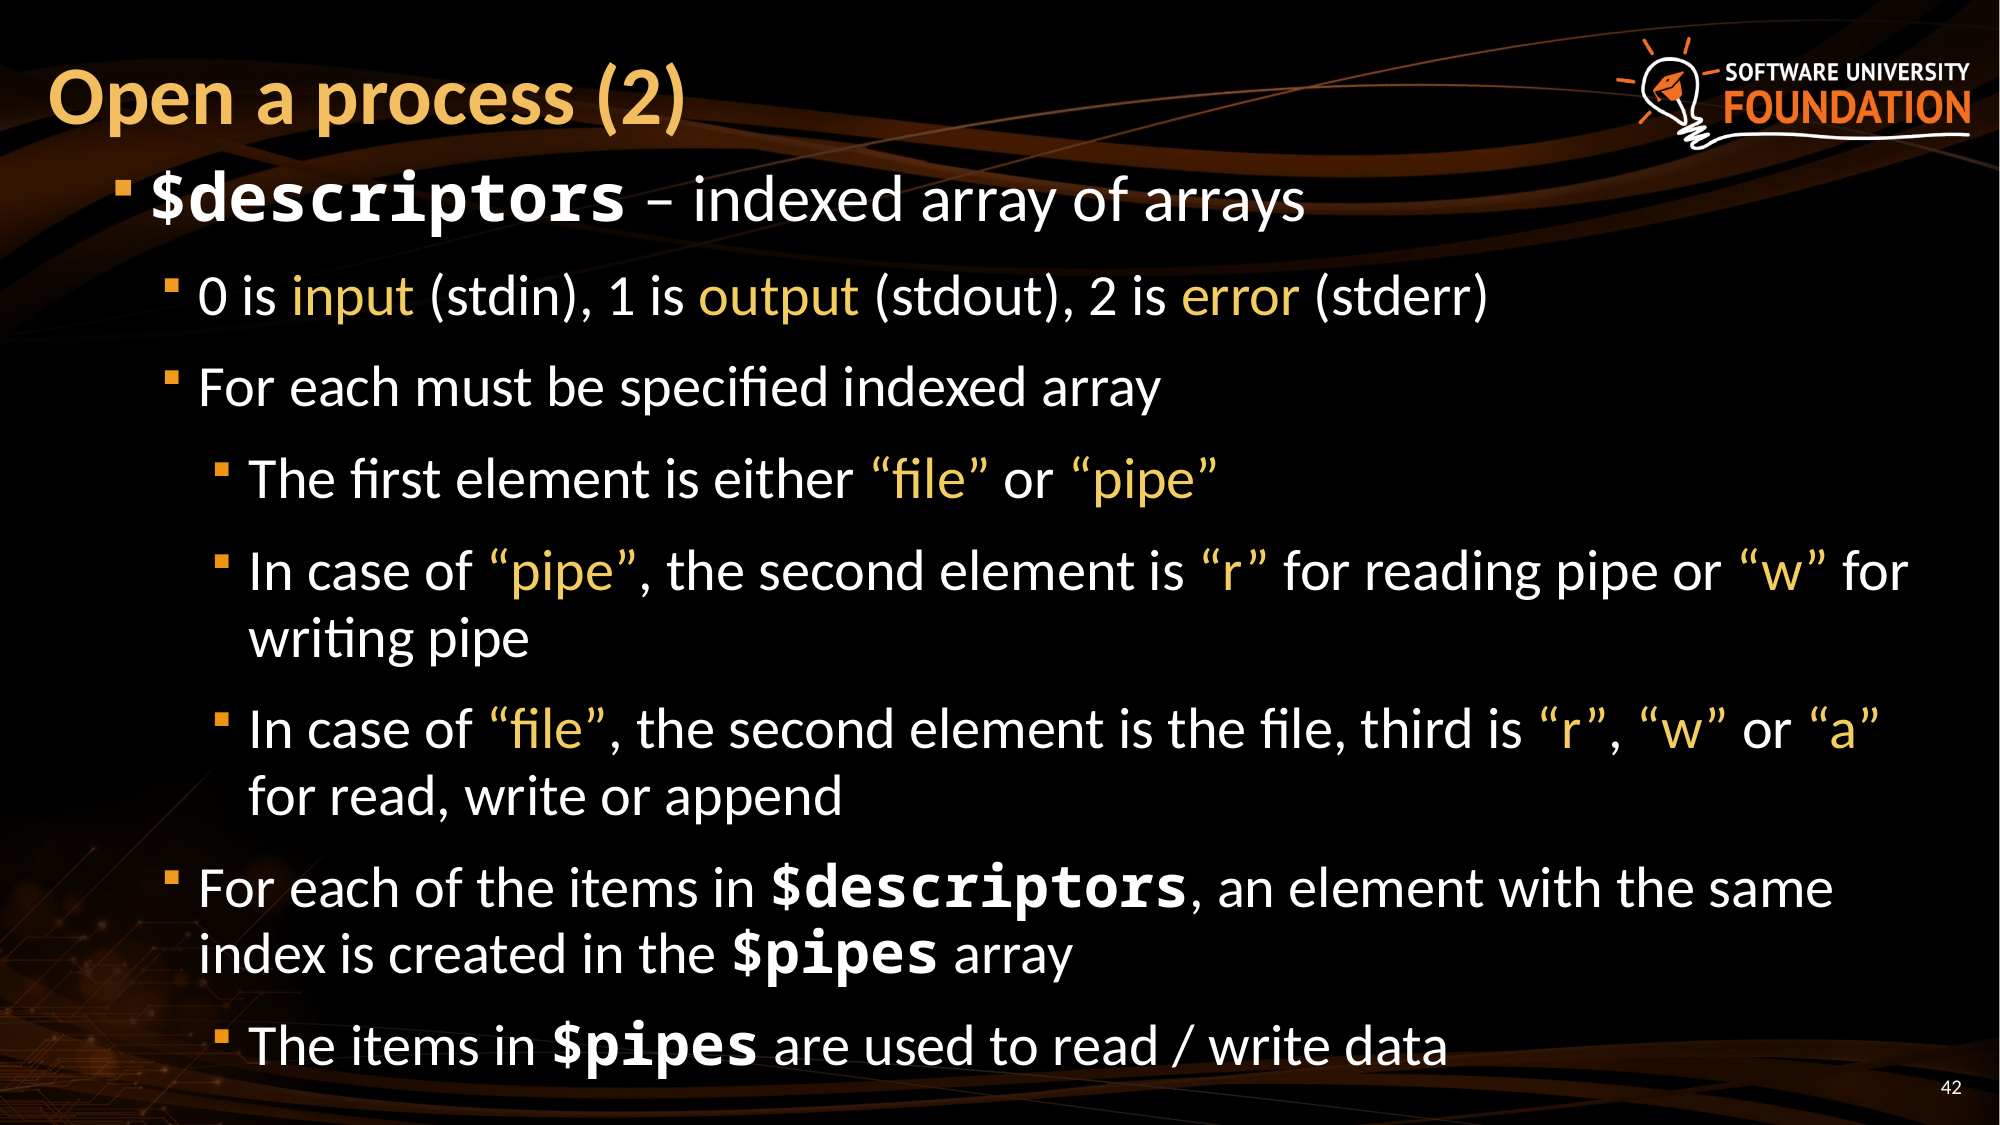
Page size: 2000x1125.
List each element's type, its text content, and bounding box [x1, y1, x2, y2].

list $descriptors – indexed array of arrays 0 is input (stdin), 1 is output (stdout), 2 is error (stderr) For each must be specified indexed array The first element is either “file” or “pipe” In case of “pipe”, the second element is “r” for reading pipe or “w” for writing pipe In case of “file”, the second element is the file, third is “r”, “w” or “a” for read, write or append For each of the items in $descriptors, an element with the same index is created in the $pipes array The items in $pipes are used to read / write data [31, 162, 1968, 1113]
picture [0, 0, 2000, 1125]
title Open a process (2) [30, 6, 1602, 189]
slide_number 42 [1897, 1070, 1968, 1103]
